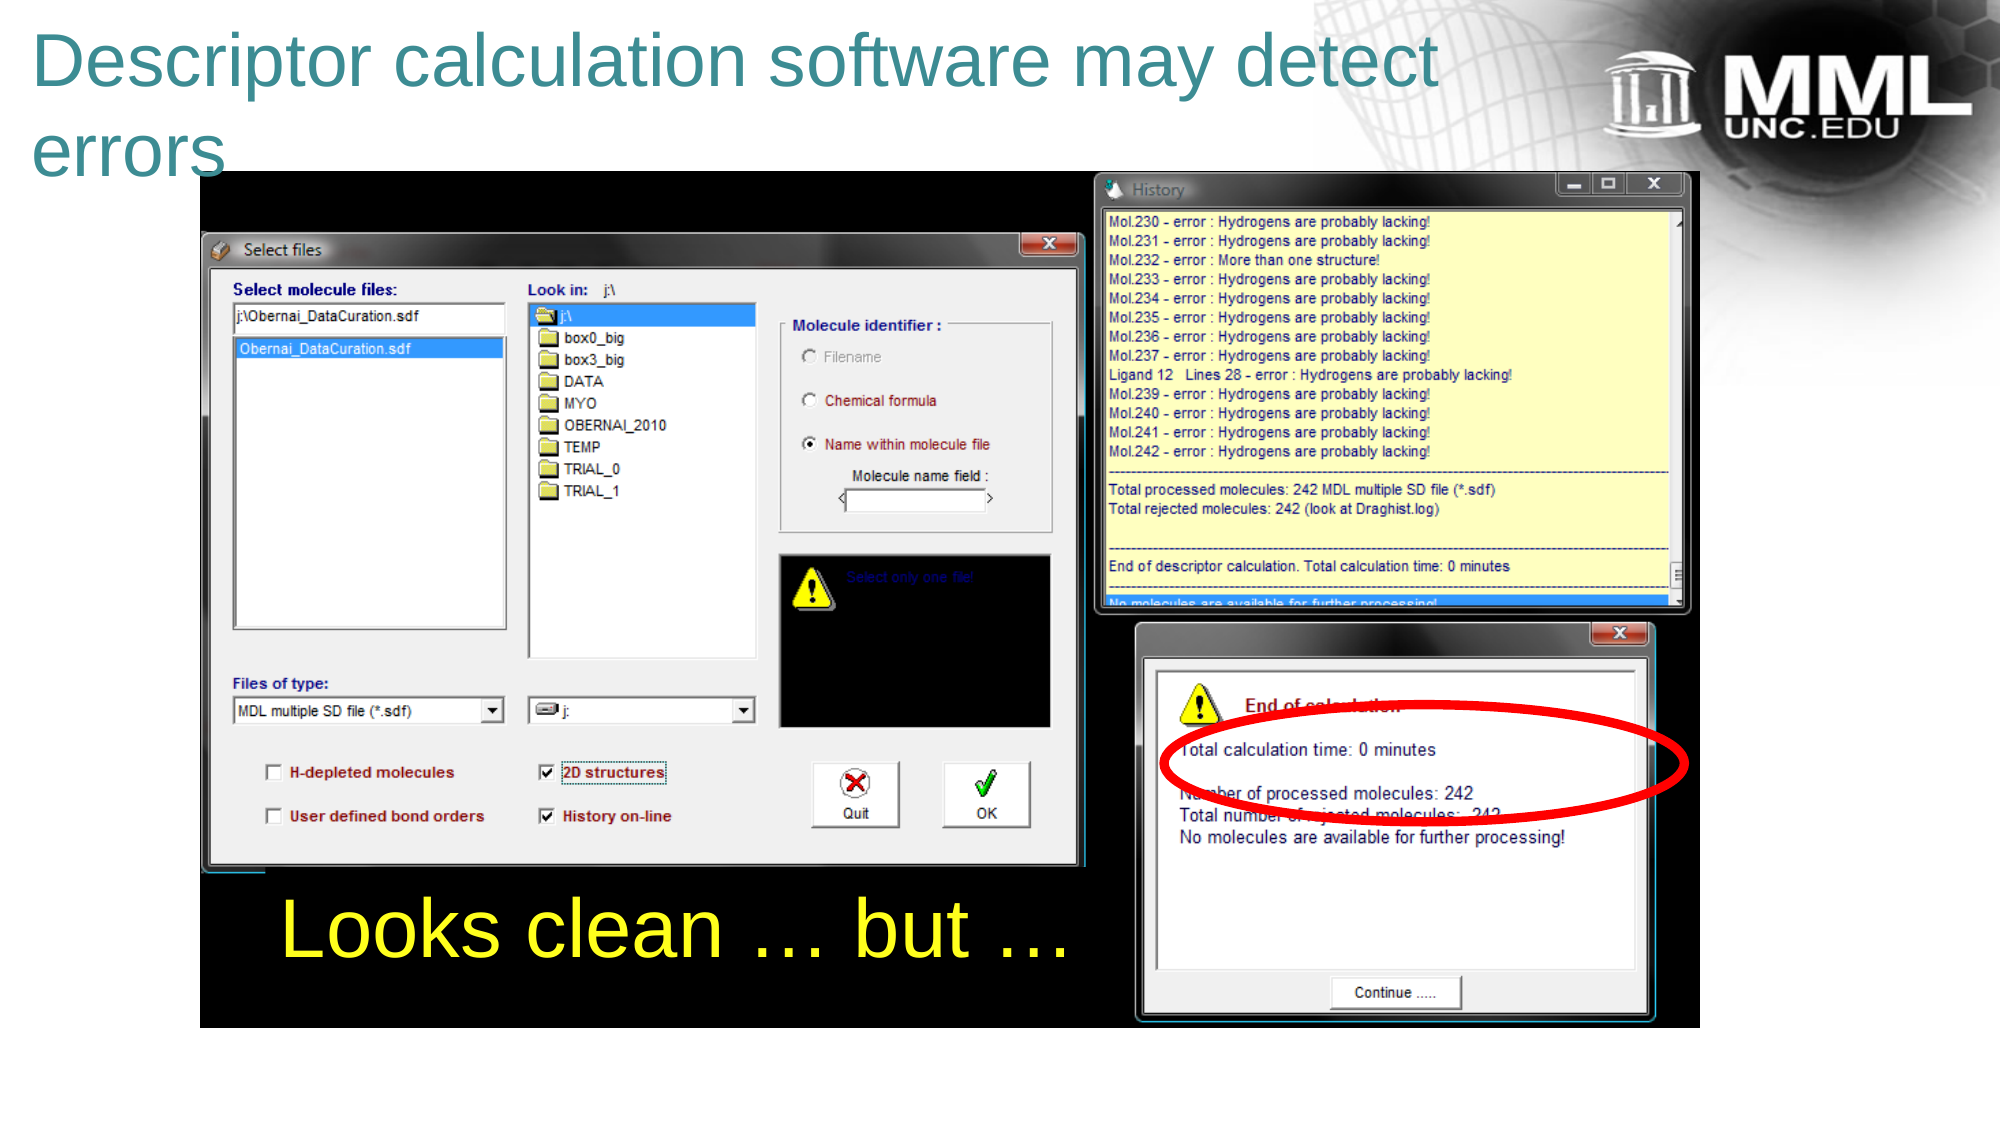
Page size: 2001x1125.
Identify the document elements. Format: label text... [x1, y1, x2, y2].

picture [0, 0, 2000, 1125]
title Descriptor calculation software may detect errors [16, 3, 1613, 192]
